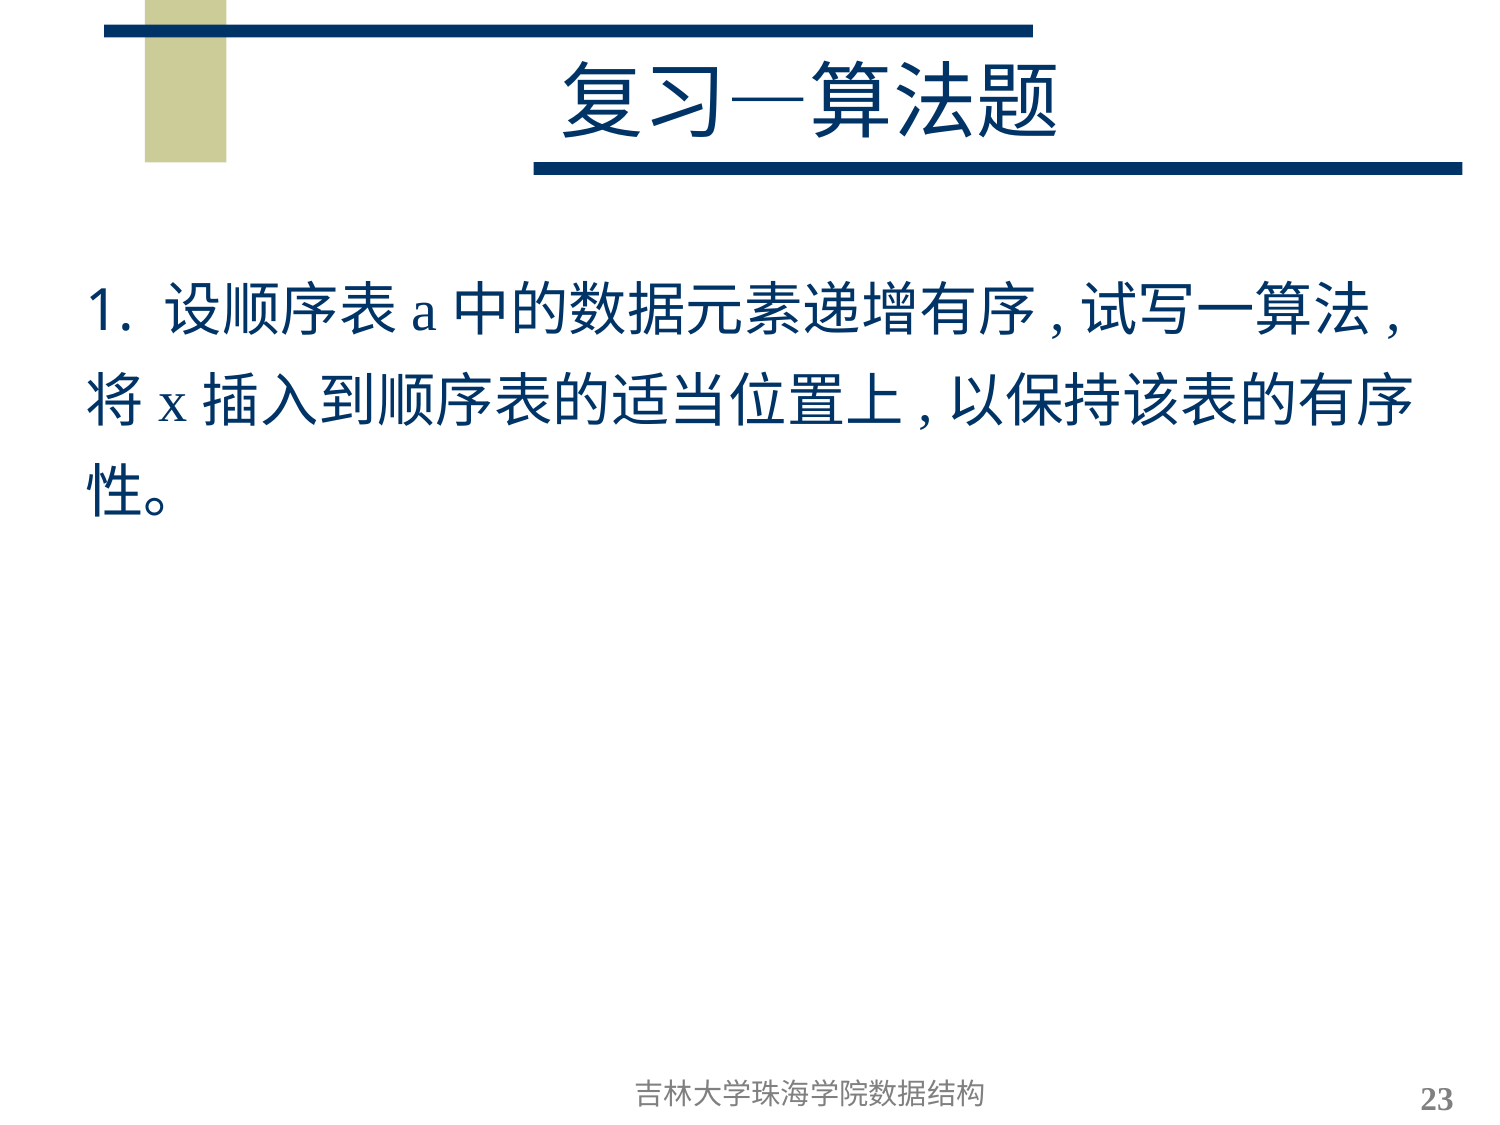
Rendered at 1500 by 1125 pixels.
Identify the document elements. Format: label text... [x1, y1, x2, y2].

text_box 1. 设顺序表a中的数据元素递增有序,试写一算法,将x插入到顺序表的适当位置上,以保持该表的有序性。 [70, 243, 1430, 532]
title 复习—算法题 [205, 30, 1416, 181]
footer 吉林大学珠海学院数据结构 [610, 1042, 1010, 1118]
